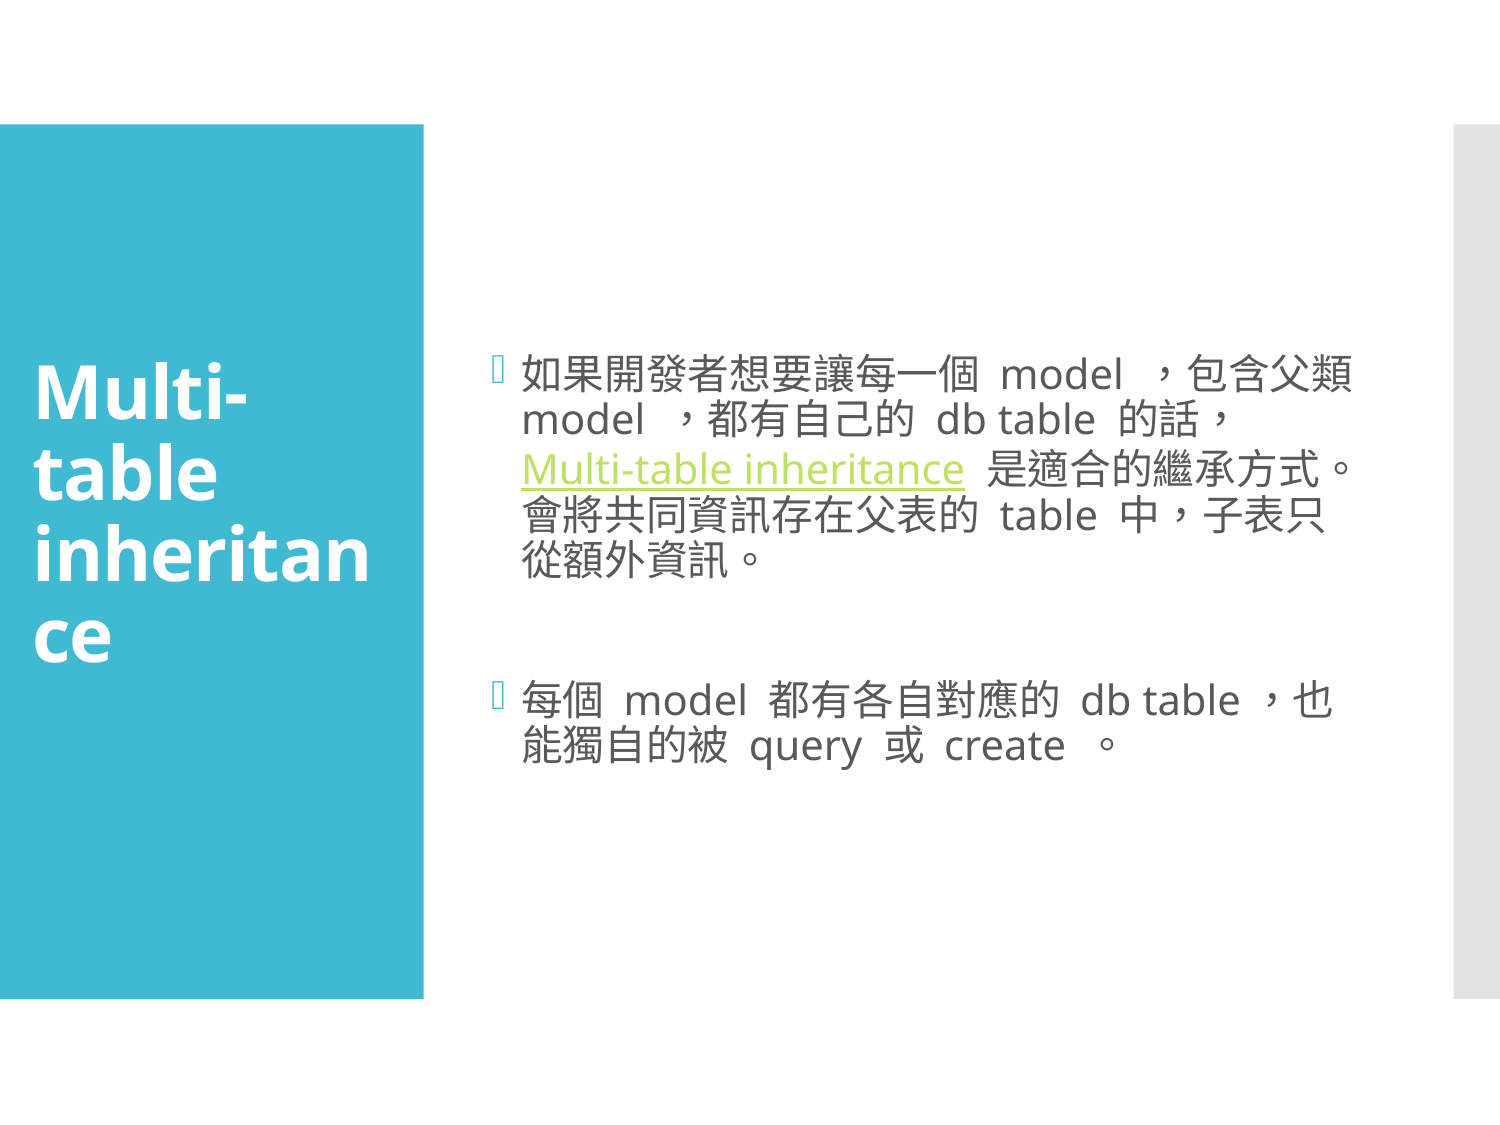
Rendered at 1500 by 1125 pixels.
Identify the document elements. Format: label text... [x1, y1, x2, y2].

title Multi-table inheritance [17, 184, 408, 940]
list 如果開發者想要讓每一個 model ，包含父類 model ，都有自己的 db table 的話， Multi-table inheritance 是適合的繼承方式。會將共同資訊存在父表的 table 中，子表只從額外資訊。 每個 model 都有各自對應的 db table，也能獨自的被 query 或 create 。 [476, 141, 1376, 982]
